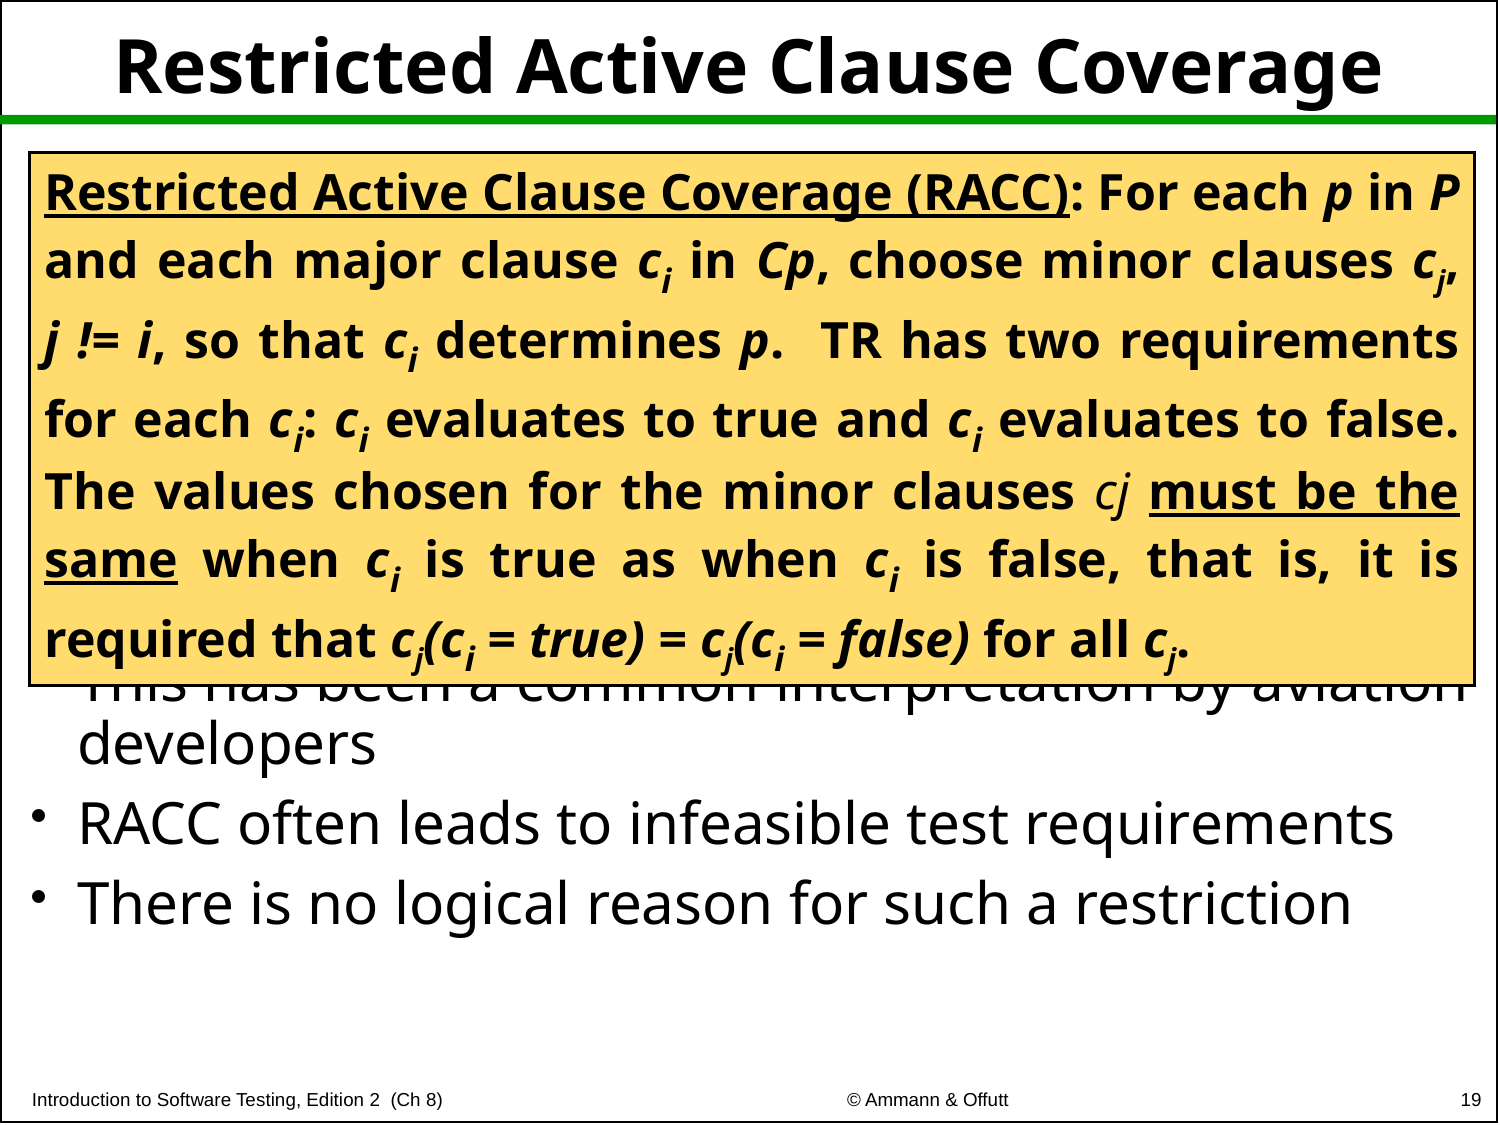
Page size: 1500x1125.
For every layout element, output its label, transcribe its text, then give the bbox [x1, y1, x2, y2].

footer © Ammann & Offutt [690, 1078, 1166, 1118]
title Restricted Active Clause Coverage [14, 7, 1483, 132]
slide_number 19 [1184, 1077, 1498, 1118]
list This has been a common interpretation by aviation developers RACC often leads to infeasible test requirements There is no logical reason for such a restriction [15, 643, 1485, 1059]
text_box Restricted Active Clause Coverage (RACC): For each p in P and each major clause ci in Cp, choose minor clauses cj, j != i, so that ci determines p. TR has two requirements for each ci: ci evaluates to true and ci evaluates to false. The values chosen for the minor clauses cj must be the same when ci is true as when ci is false, that is, it is required that cj(ci = true) = cj(ci = false) for all cj. [29, 152, 1475, 686]
slide_number Introduction to Software Testing, Edition 2 (Ch 8) [16, 1080, 657, 1118]
